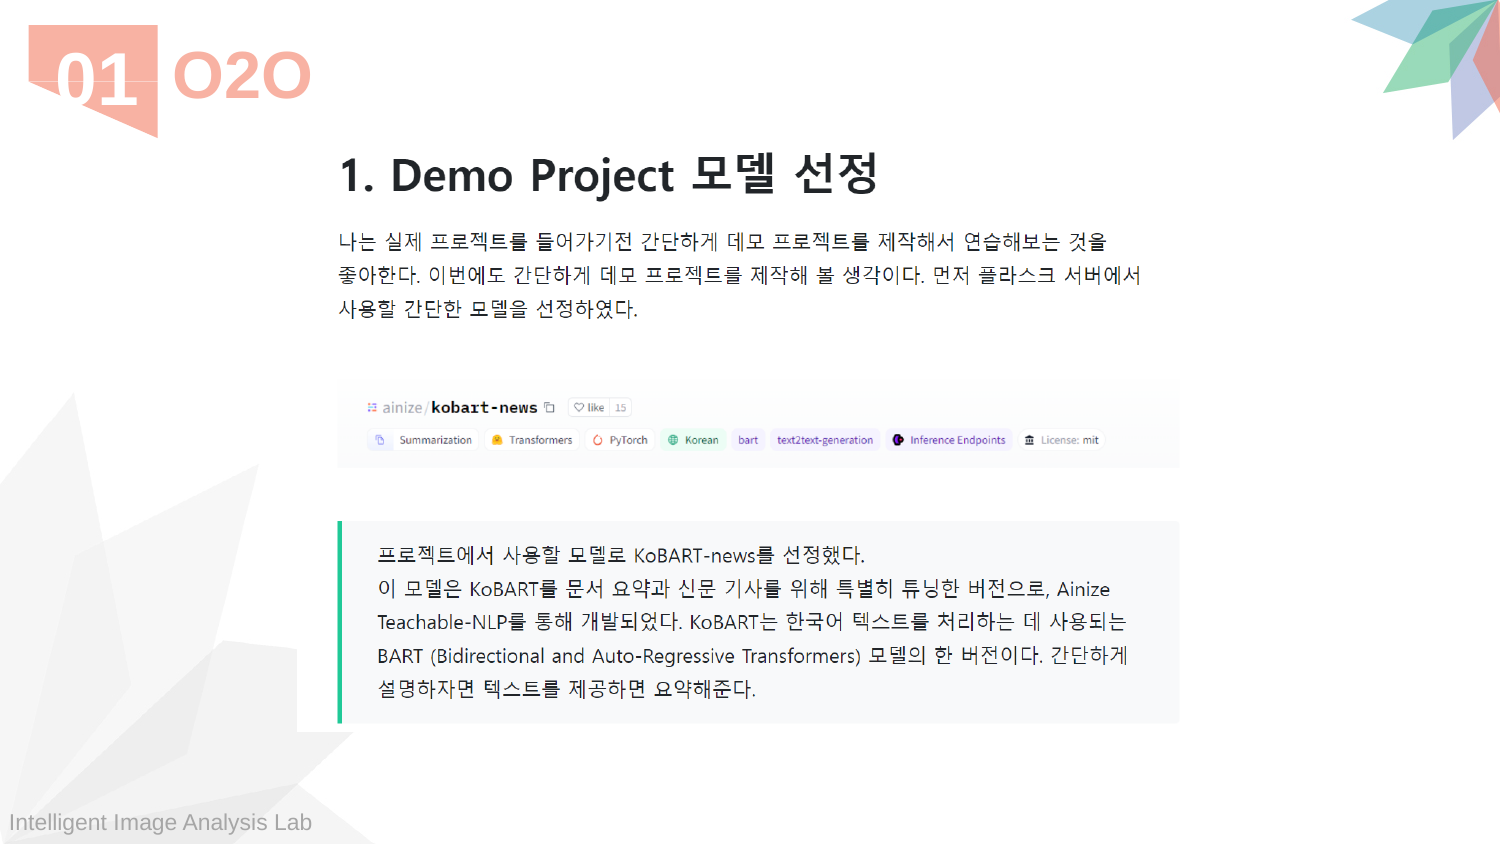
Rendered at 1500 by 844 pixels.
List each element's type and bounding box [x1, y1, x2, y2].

text_box [157, 24, 904, 622]
picture [0, 0, 1500, 844]
text_box [28, 24, 156, 139]
